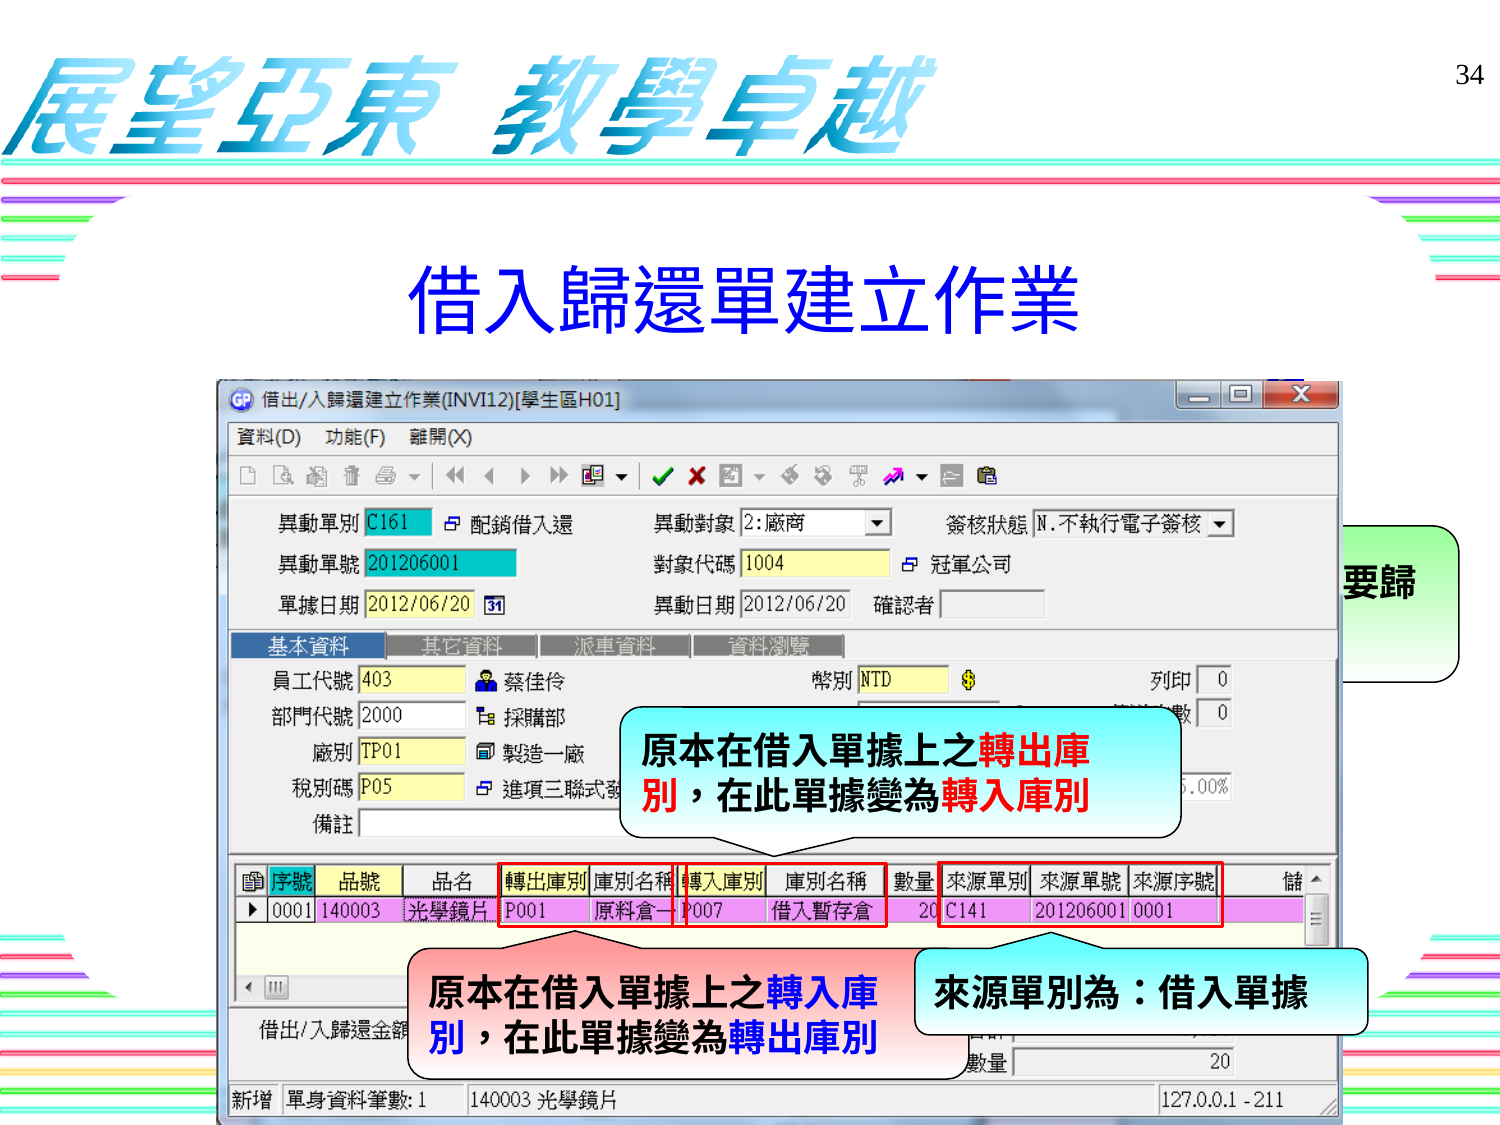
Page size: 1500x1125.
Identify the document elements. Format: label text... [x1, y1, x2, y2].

slide_number 34 [1149, 42, 1500, 103]
text_box 來源單別為：借入單據 [1347, 946, 1370, 1037]
text_box 使用 “複製前置單據”，選擇要歸還之原先的借入單 [1347, 523, 1461, 685]
picture [0, 0, 1500, 1125]
title 借入歸還單建立作業 [70, 222, 1421, 374]
